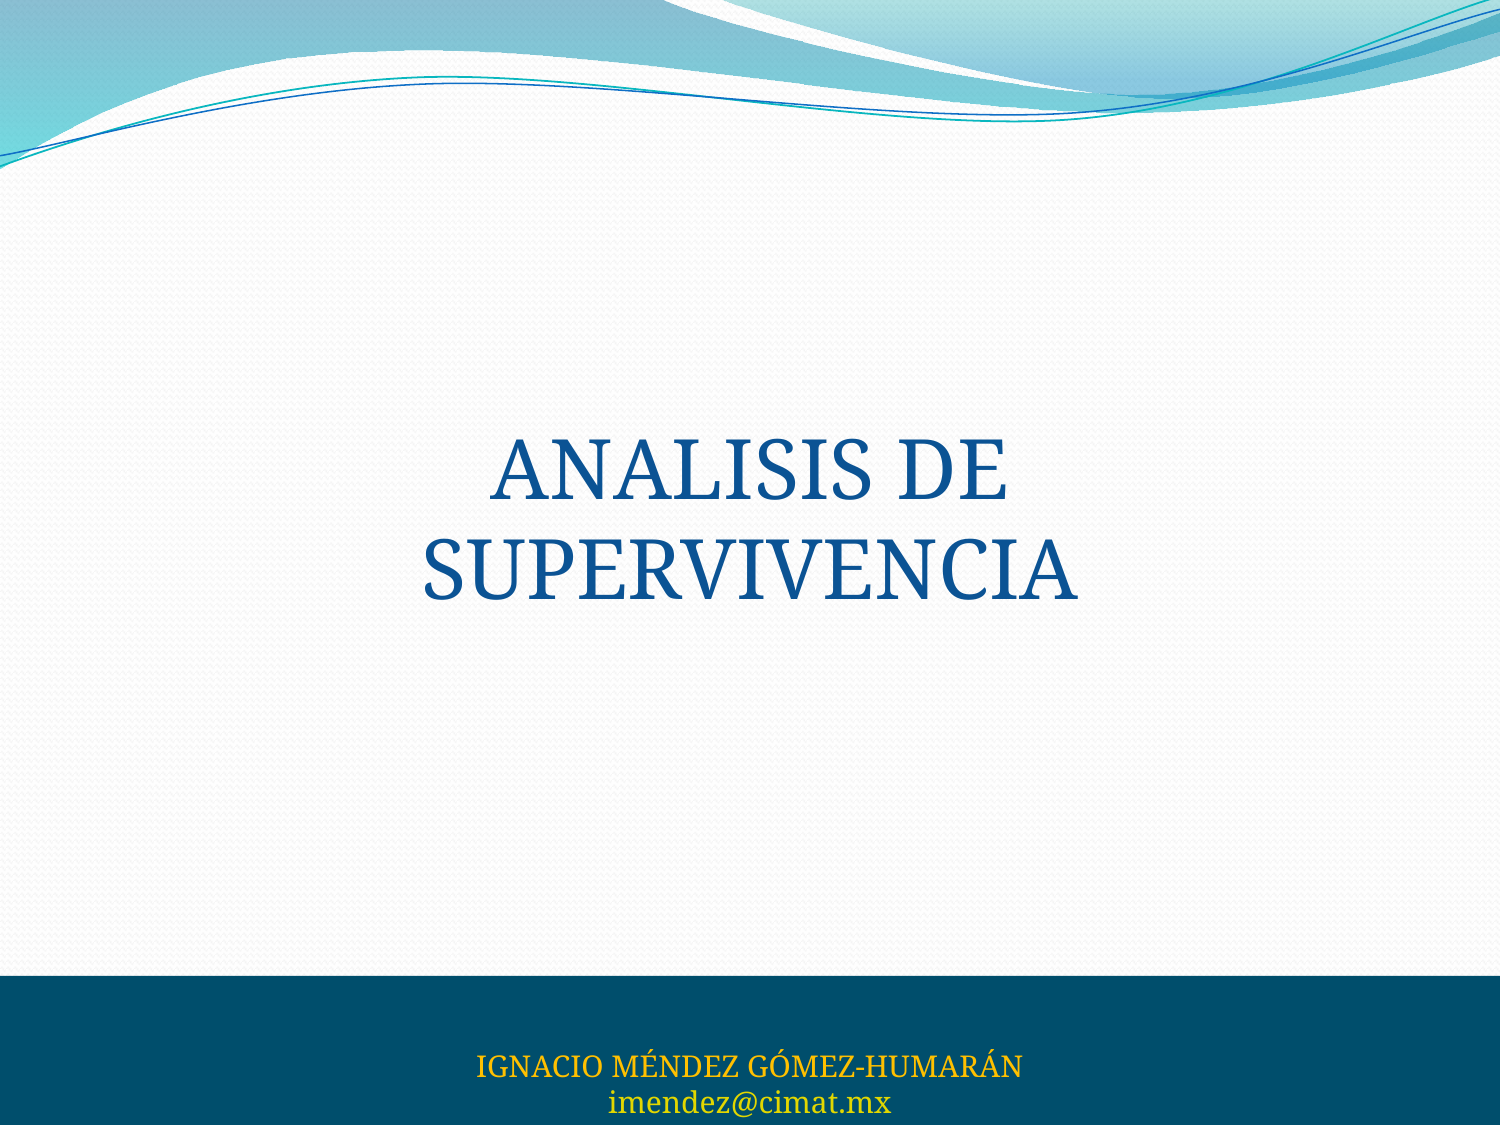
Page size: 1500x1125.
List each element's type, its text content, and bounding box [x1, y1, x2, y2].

title ANALISIS DE SUPERVIVENCIA [240, 408, 1260, 717]
text_box IGNACIO MÉNDEZ GÓMEZ-HUMARÁN imendez@cimat.mx [0, 975, 1500, 1125]
